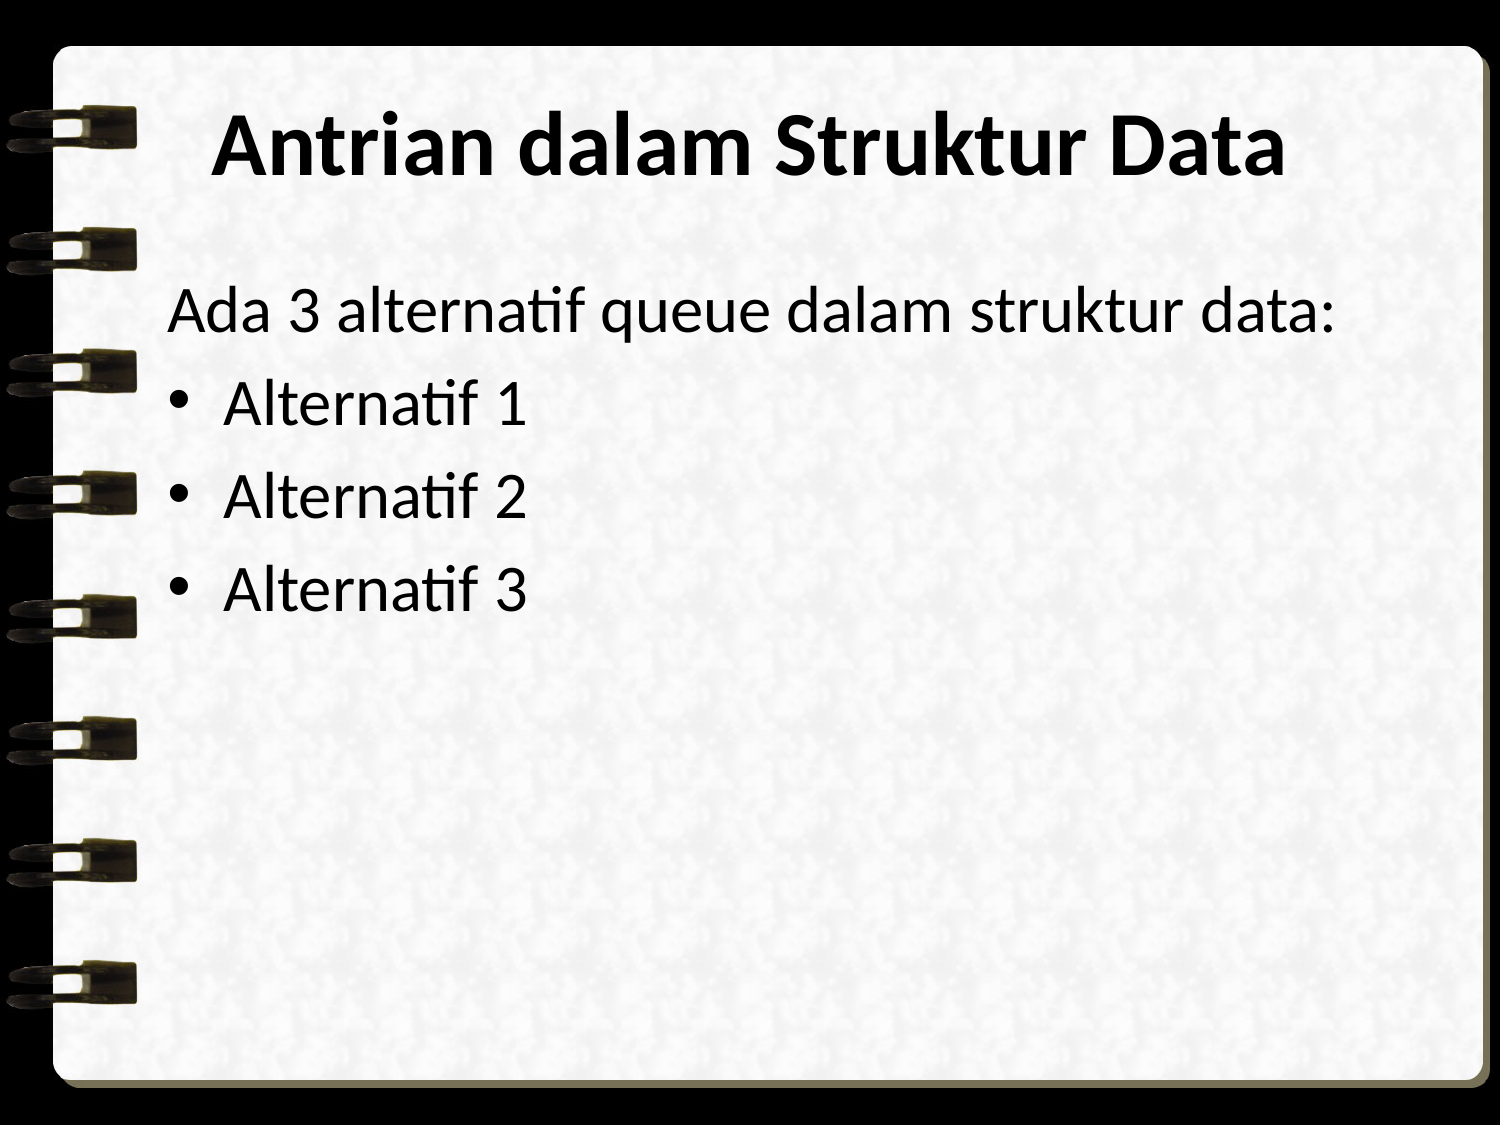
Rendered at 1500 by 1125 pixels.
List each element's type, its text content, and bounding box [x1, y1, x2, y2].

title Antrian dalam Struktur Data [75, 45, 1425, 233]
list Ada 3 alternatif queue dalam struktur data: Alternatif 1 Alternatif 2 Alternatif 3 [152, 257, 1425, 1005]
picture [0, 0, 1500, 1125]
